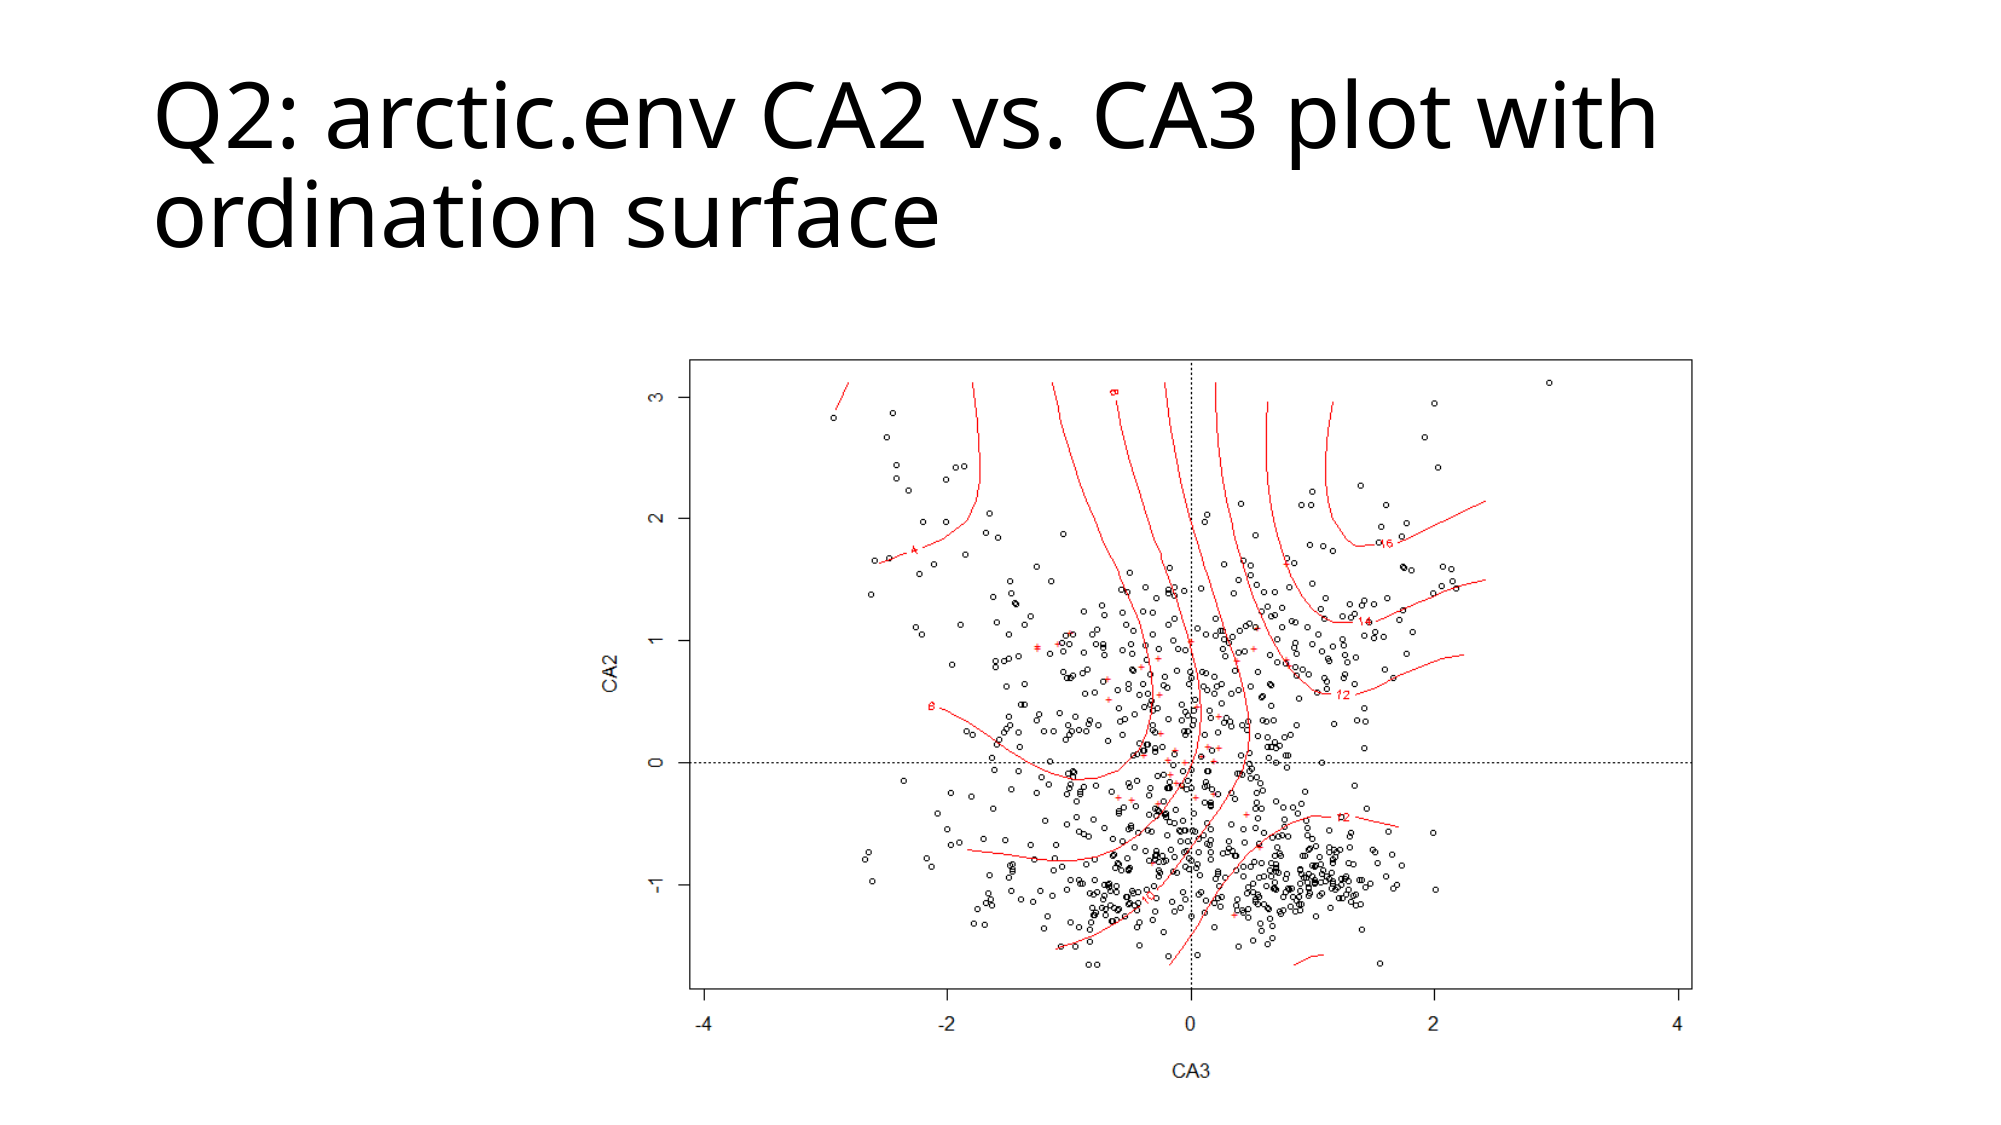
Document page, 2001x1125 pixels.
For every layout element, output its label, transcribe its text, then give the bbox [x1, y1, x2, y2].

picture [595, 265, 1741, 1107]
title Q2: arctic.env CA2 vs. CA3 plot with ordination surface [137, 59, 1863, 278]
